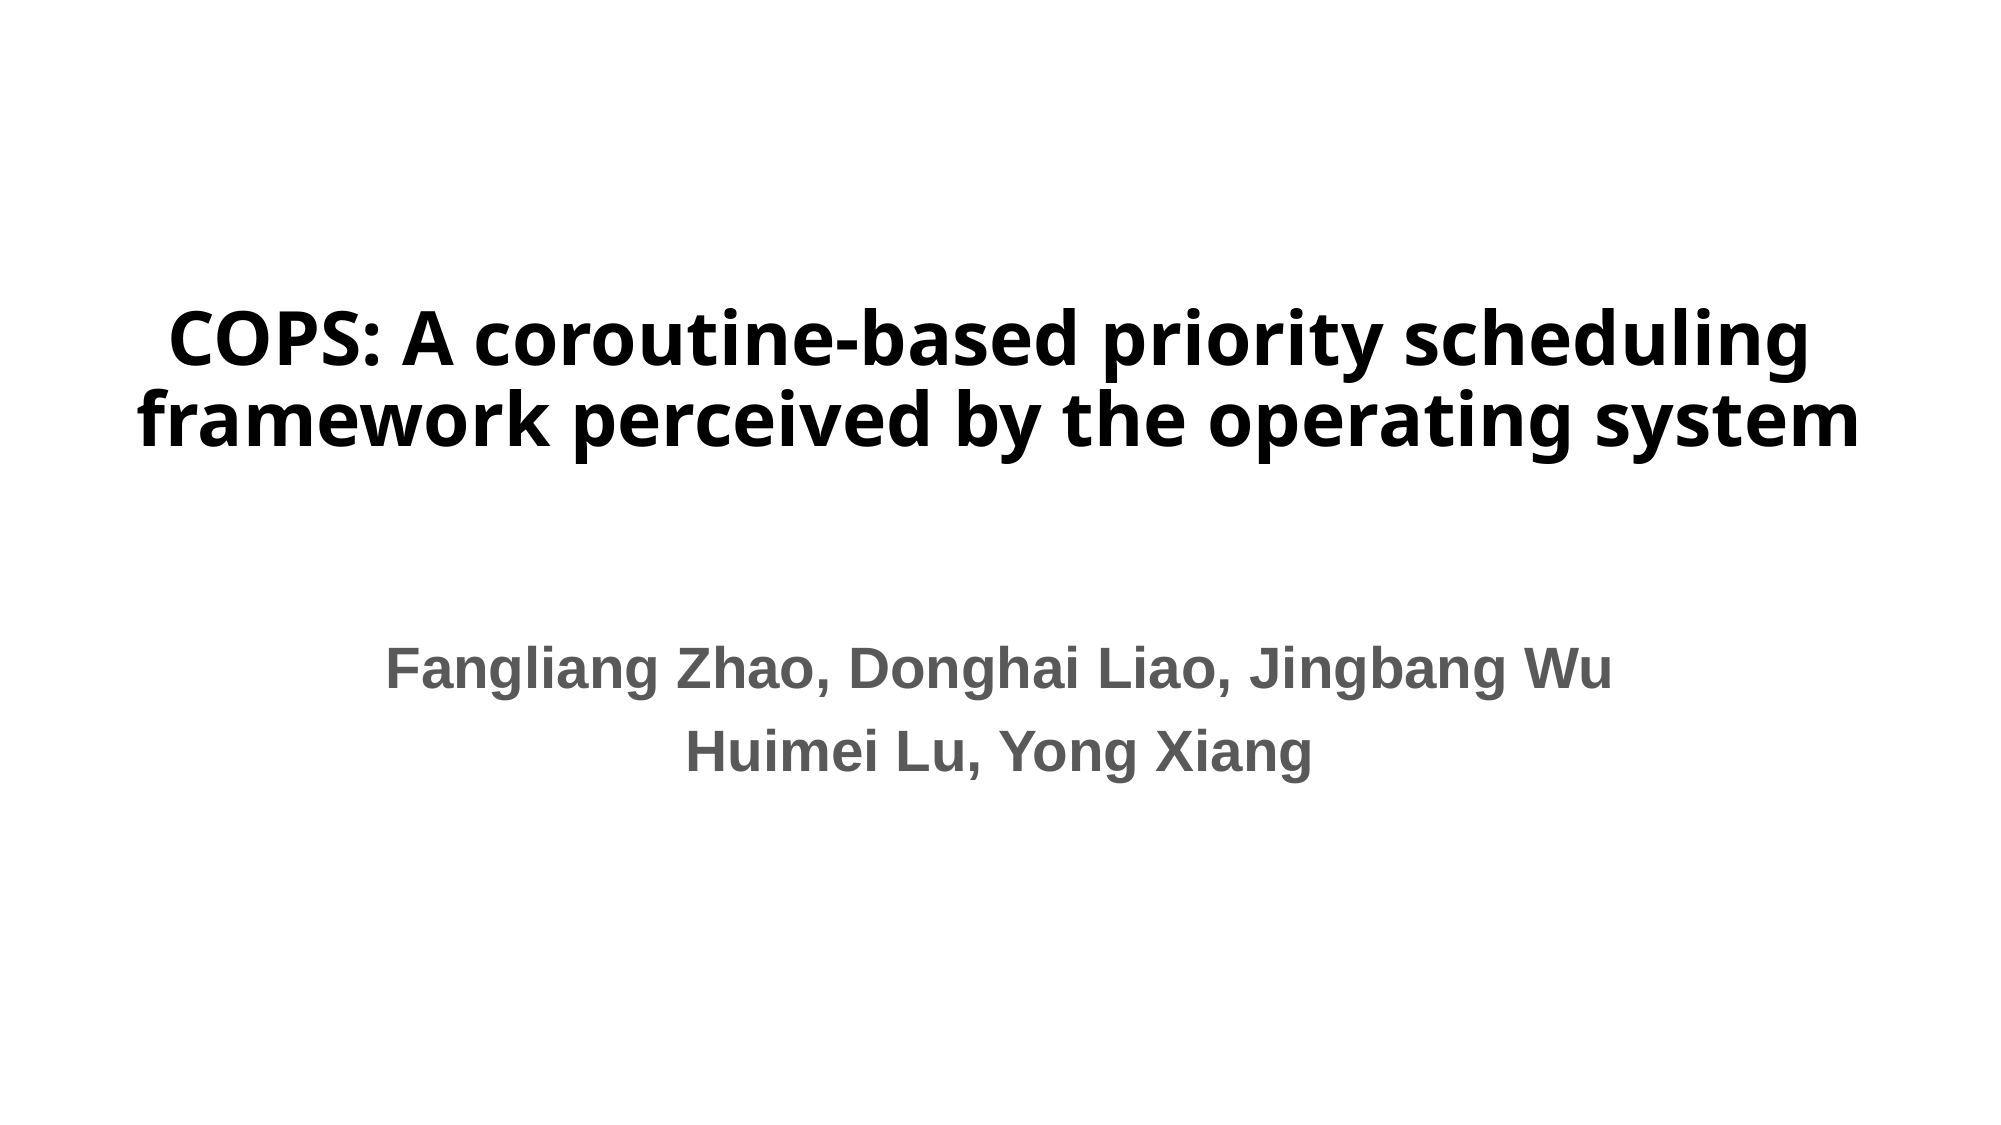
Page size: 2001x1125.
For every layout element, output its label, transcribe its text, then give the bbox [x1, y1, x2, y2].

title COPS: A coroutine-based priority scheduling framework perceived by the operating system [75, 253, 1925, 471]
subtitle Fangliang Zhao, Donghai Liao, Jingbang Wu Huimei Lu, Yong Xiang [249, 630, 1750, 902]
